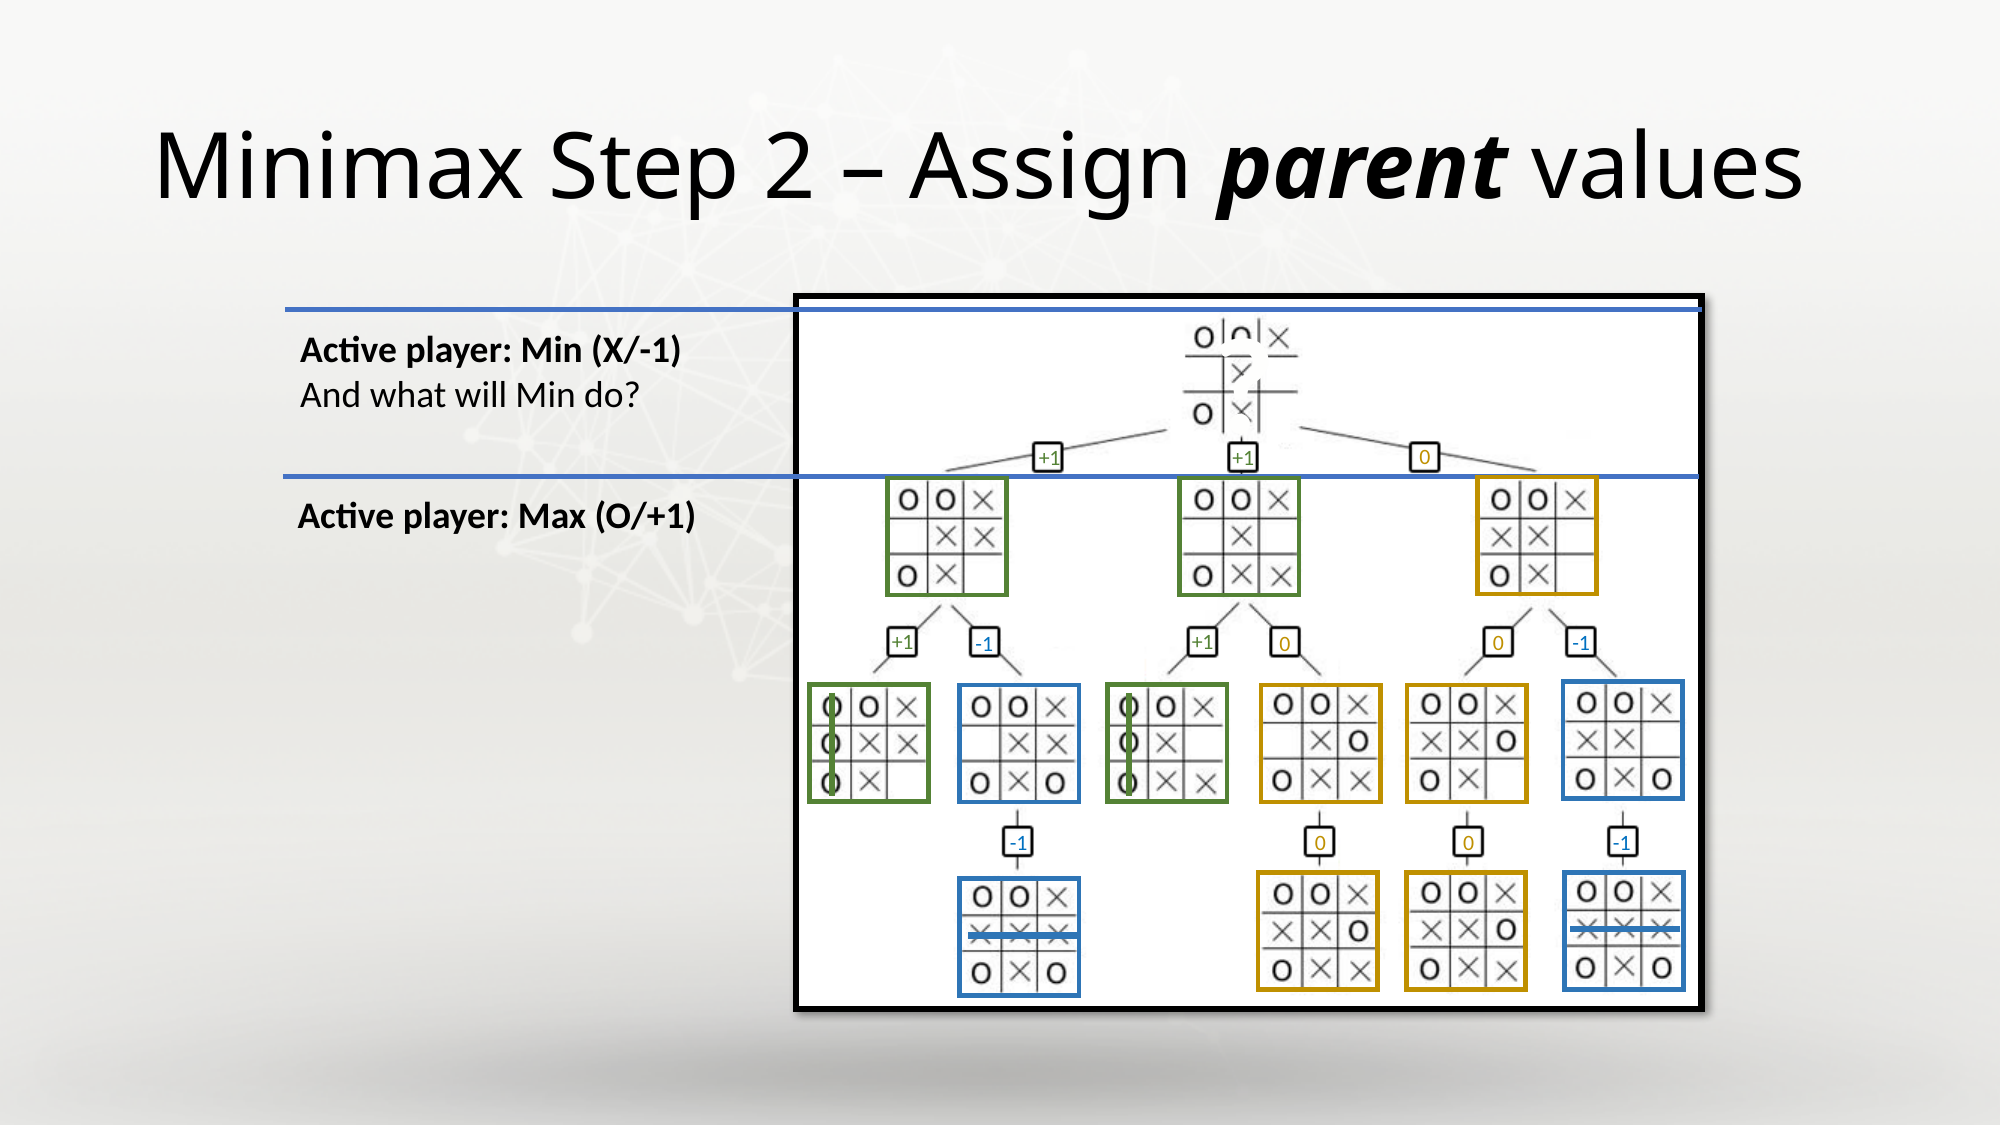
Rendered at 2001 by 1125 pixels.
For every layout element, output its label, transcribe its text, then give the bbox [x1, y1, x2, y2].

picture [798, 546, 1699, 1006]
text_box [1564, 820, 1684, 990]
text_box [1257, 820, 1378, 990]
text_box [1179, 436, 1300, 596]
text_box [809, 620, 930, 802]
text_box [887, 436, 1077, 596]
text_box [1077, 476, 1179, 546]
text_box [959, 820, 1079, 996]
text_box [1300, 476, 1404, 546]
picture [798, 380, 1699, 476]
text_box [1406, 820, 1526, 990]
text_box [1556, 620, 1683, 799]
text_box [1597, 476, 1700, 546]
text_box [1261, 621, 1381, 802]
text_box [282, 476, 887, 546]
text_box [285, 309, 1702, 380]
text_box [959, 622, 1079, 802]
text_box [1406, 620, 1527, 802]
picture [798, 299, 1699, 309]
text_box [1107, 620, 1230, 802]
text_box ? [1142, 289, 1345, 299]
title Minimax Step 2 – Assign parent values [137, 59, 1863, 278]
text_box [1404, 434, 1597, 595]
